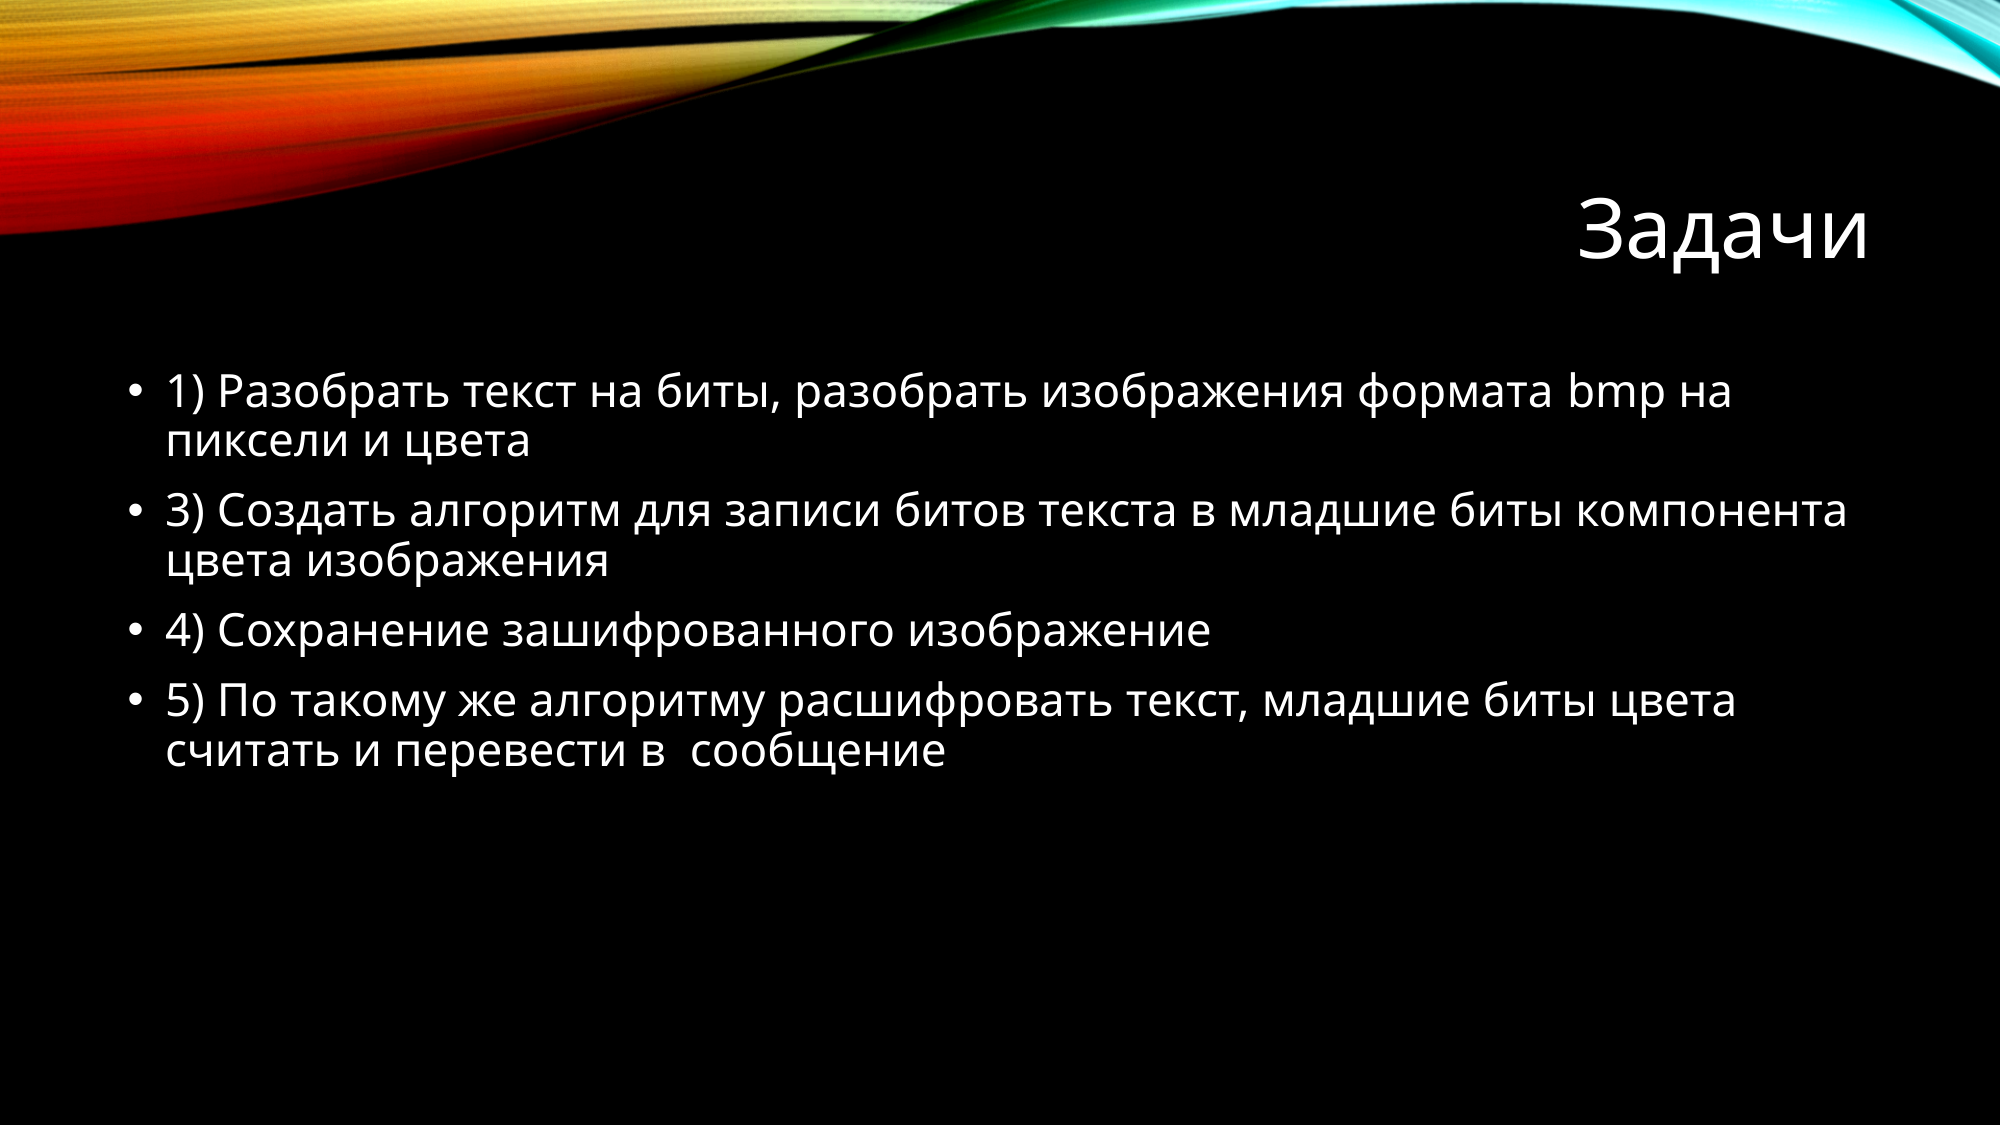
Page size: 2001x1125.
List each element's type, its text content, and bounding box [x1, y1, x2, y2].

list 1) Разобрать текст на биты, разобрать изображения формата bmp на пиксели и цвета 3) Создать алгоритм для записи битов текста в младшие биты компонента цвета изображения 4) Сохранение зашифрованного изображение 5) По такому же алгоритму расшифровать текст, младшие биты цвета считать и перевести в сообщение [112, 360, 1888, 1021]
title Задачи [474, 125, 1888, 338]
picture [0, 0, 2000, 237]
